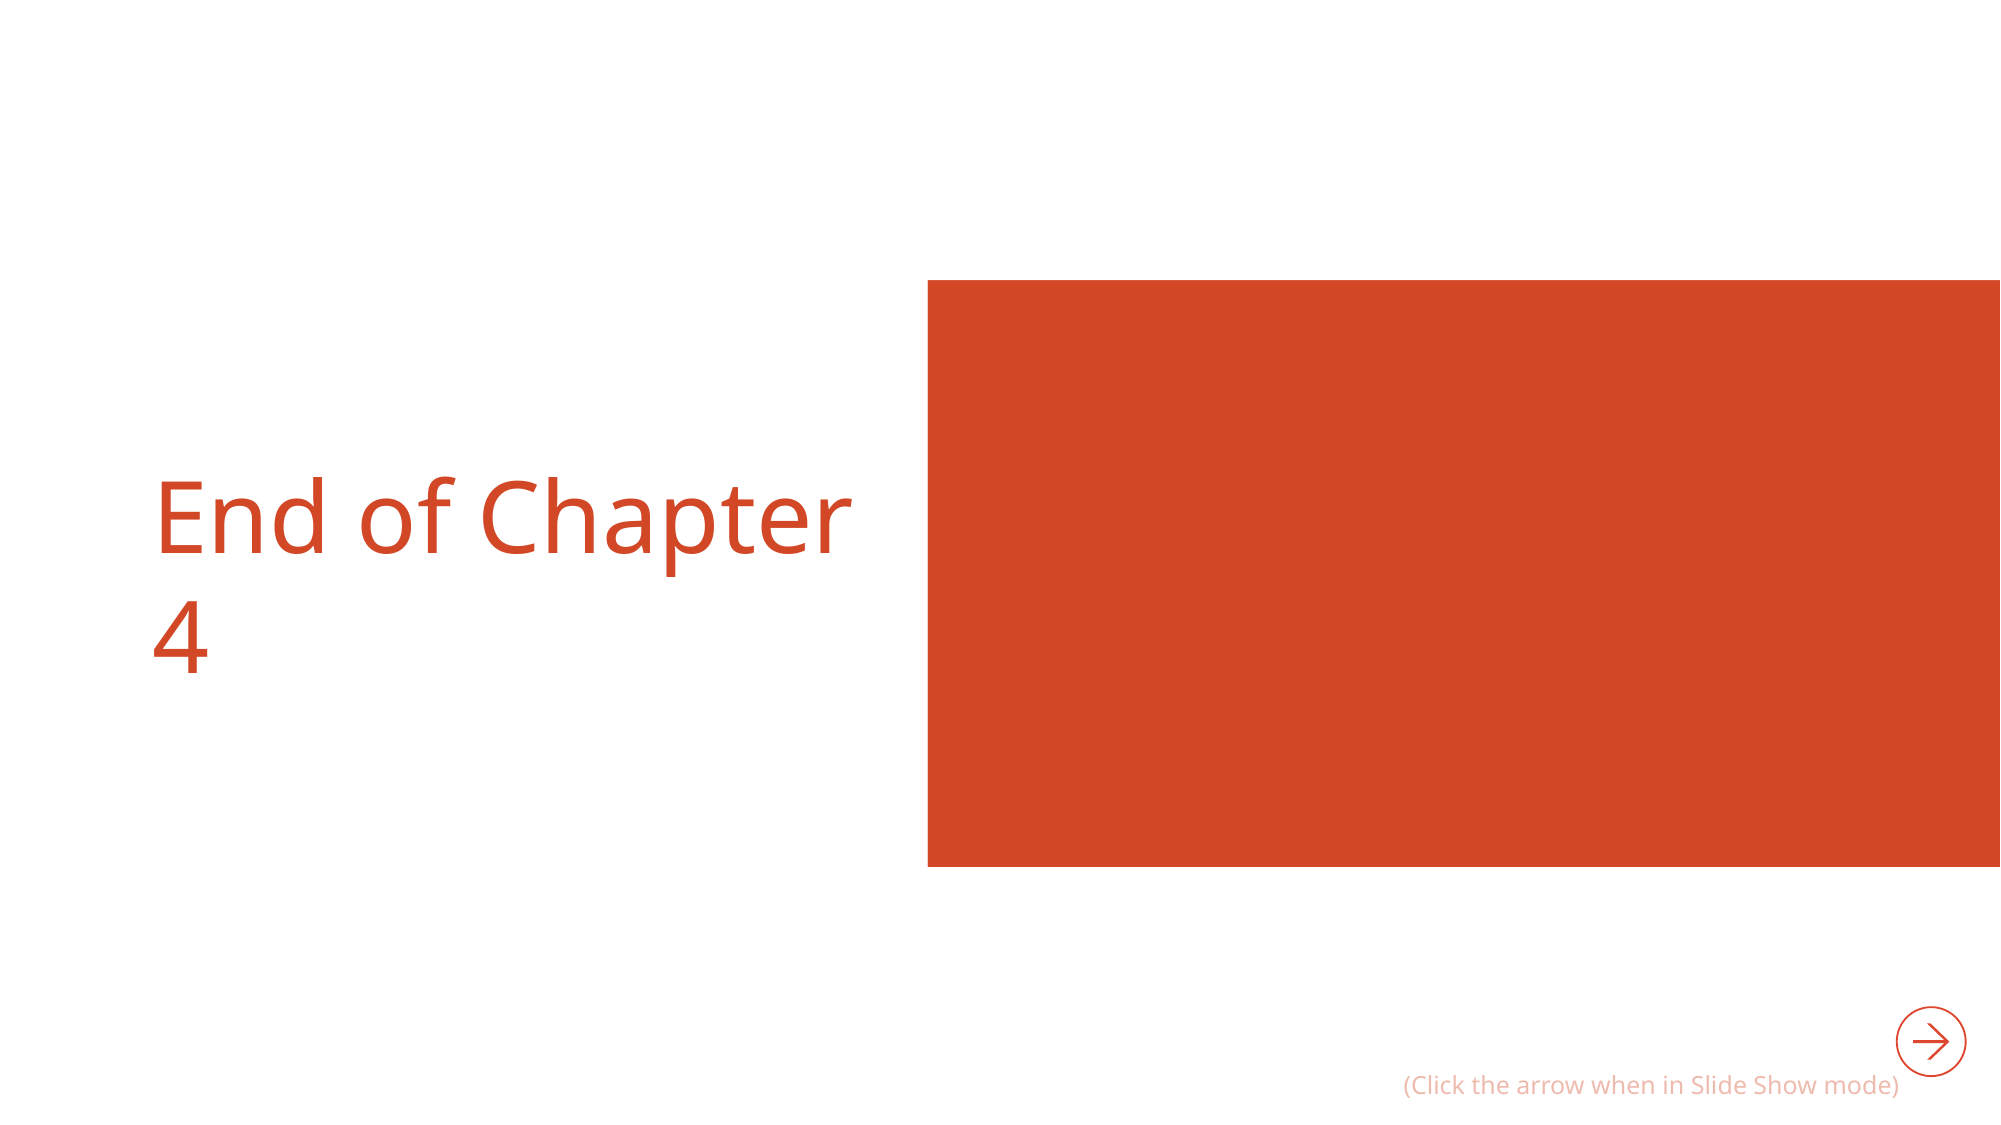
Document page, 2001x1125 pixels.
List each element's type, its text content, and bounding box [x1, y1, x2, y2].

title End of Chapter 4 [137, 394, 923, 754]
text_box (Click the arrow when in Slide Show mode) [1388, 1062, 1875, 1112]
text_box [1894, 1005, 1968, 1079]
